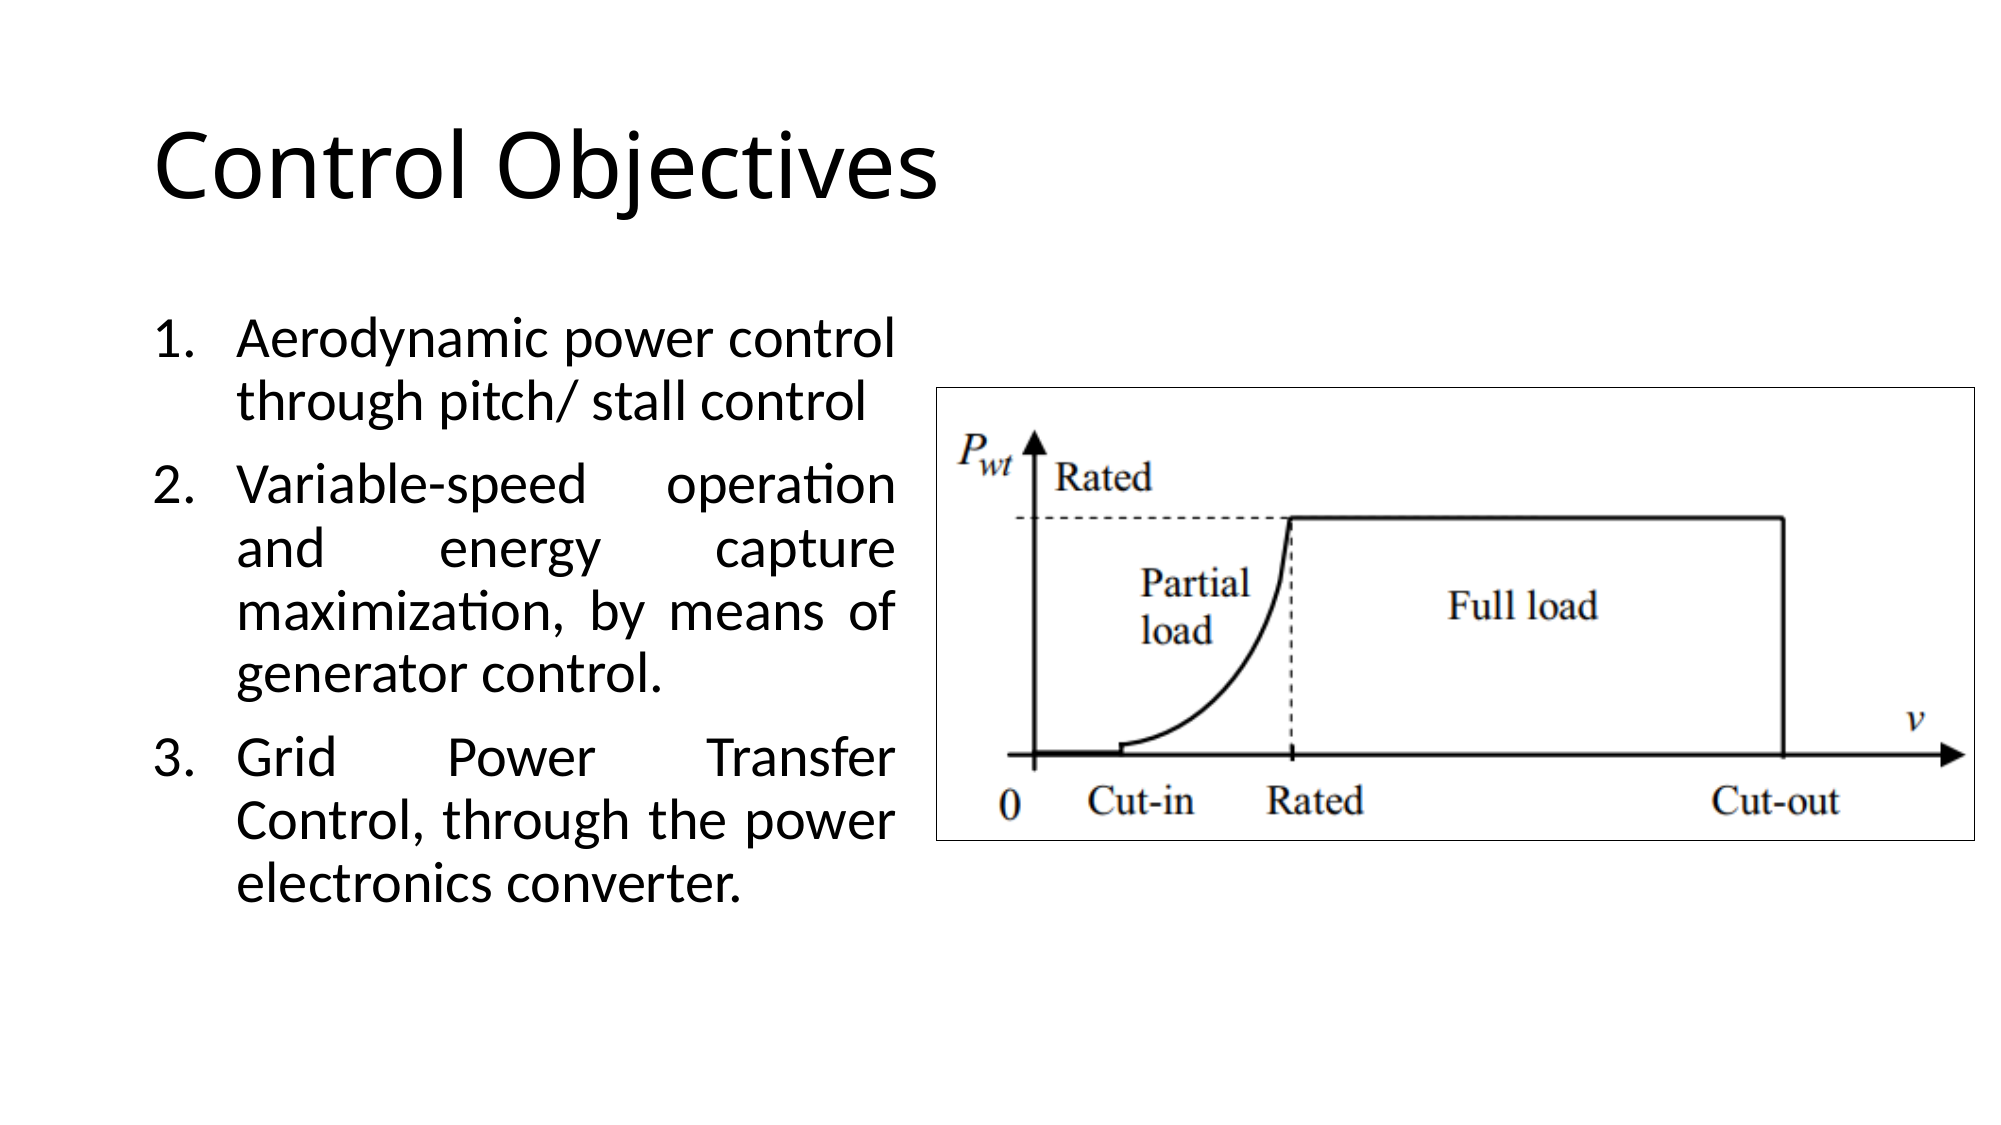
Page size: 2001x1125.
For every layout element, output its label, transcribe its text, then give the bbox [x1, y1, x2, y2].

picture [936, 387, 1975, 841]
title Control Objectives [137, 59, 1863, 278]
list Aerodynamic power control through pitch/ stall control Variable-speed operation and energy capture maximization, by means of generator control. Grid Power Transfer Control, through the power electronics converter. [137, 299, 912, 1014]
